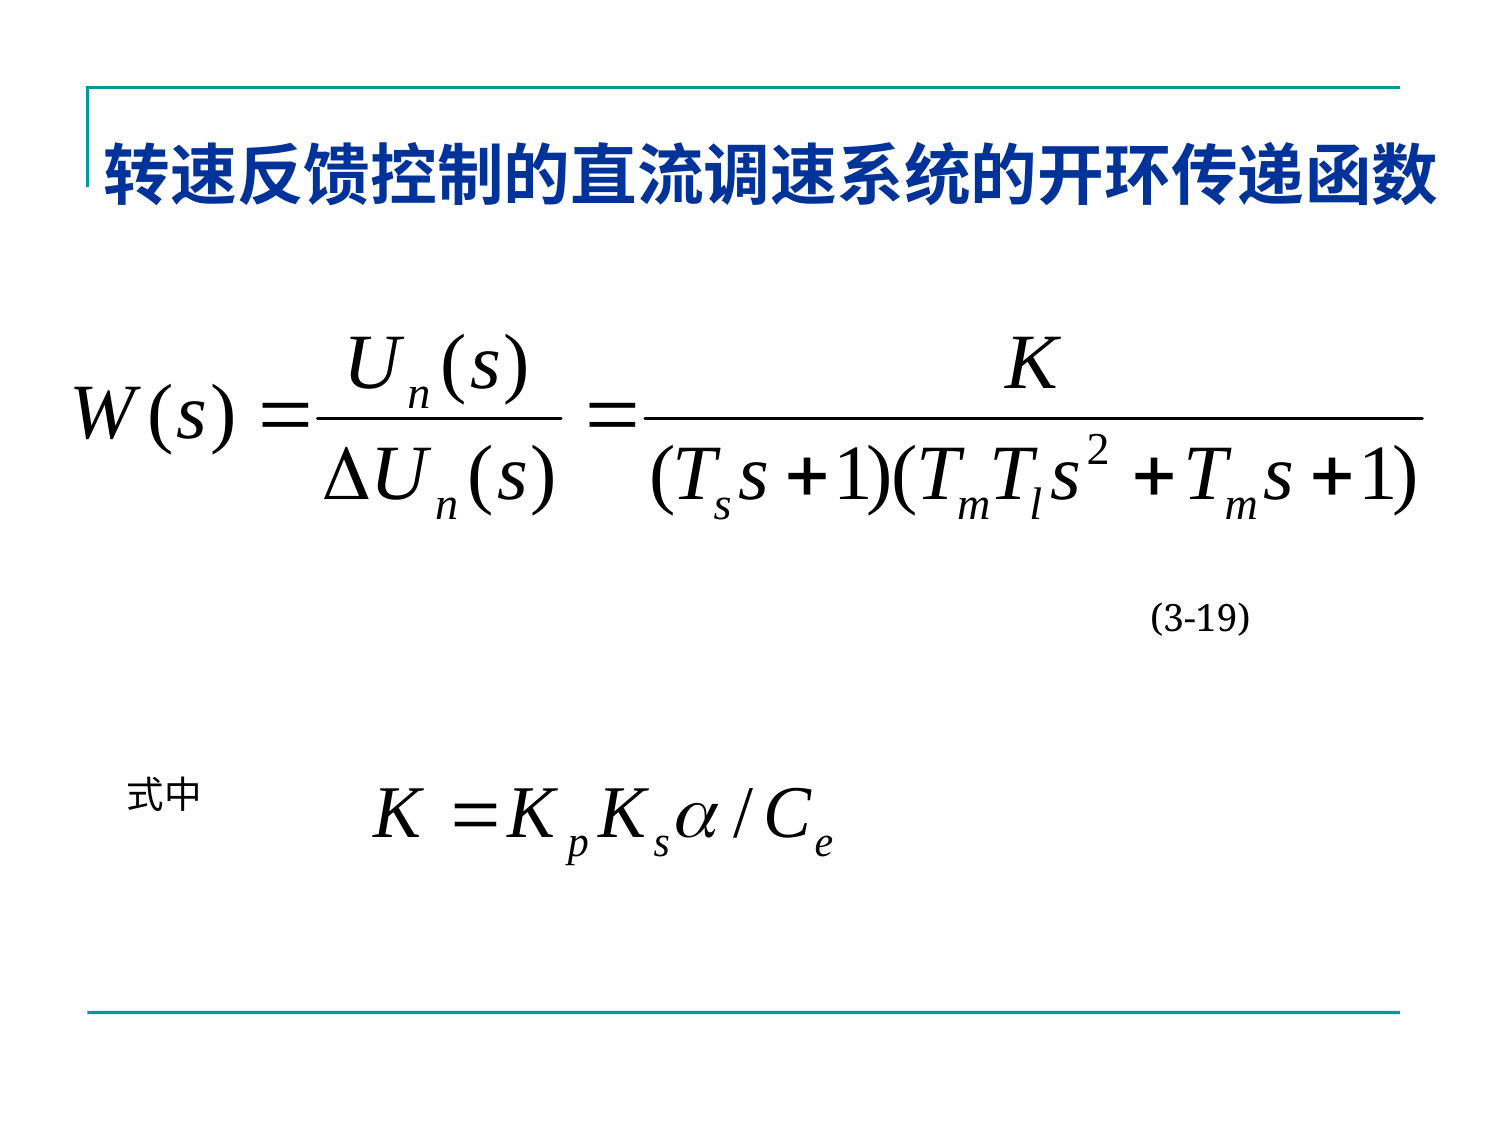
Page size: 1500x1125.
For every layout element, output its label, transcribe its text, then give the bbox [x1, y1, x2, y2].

text_box 式中 [112, 763, 349, 823]
title 转速反馈控制的直流调速系统的开环传递函数 [88, 125, 1482, 221]
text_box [360, 763, 845, 881]
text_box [64, 314, 1441, 537]
text_box (3-19) [1135, 586, 1276, 647]
